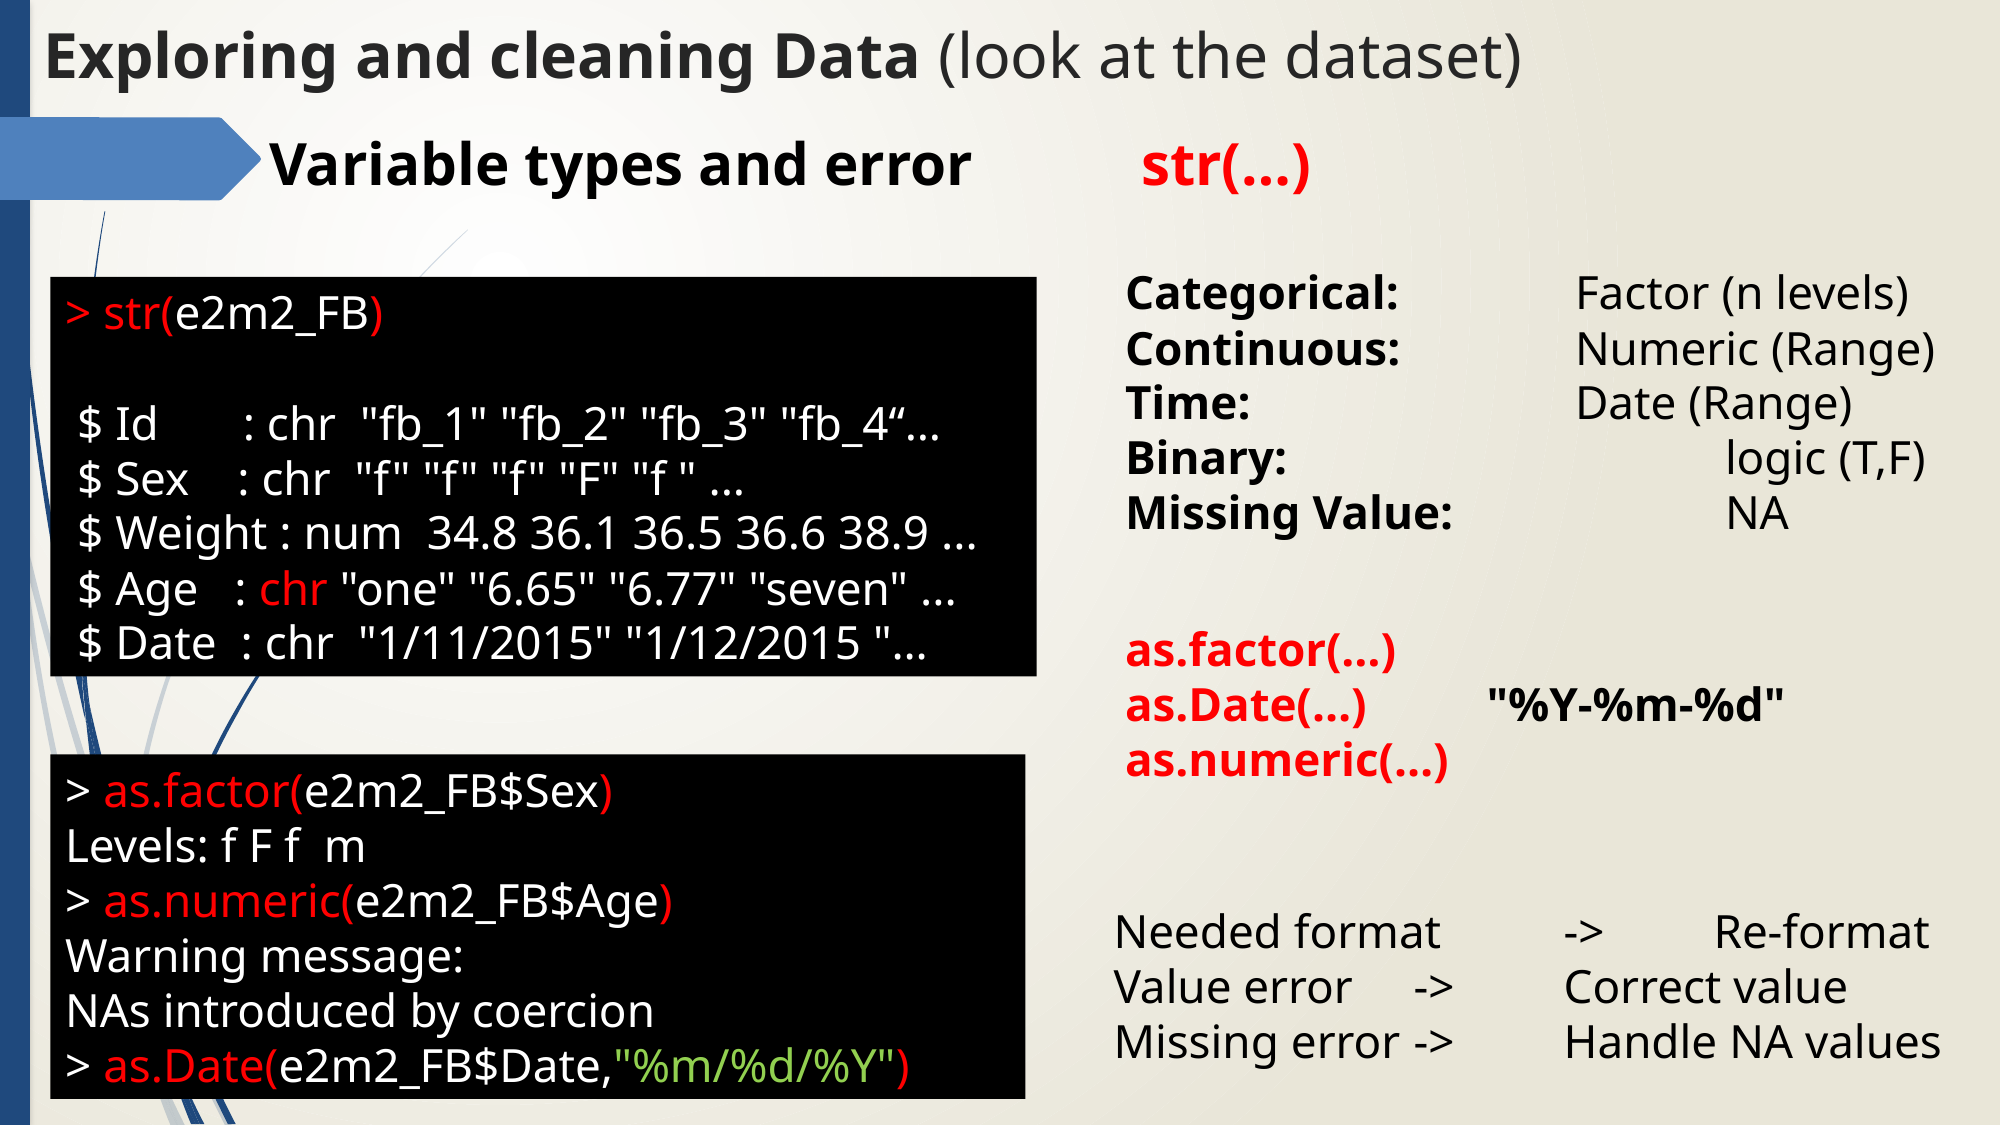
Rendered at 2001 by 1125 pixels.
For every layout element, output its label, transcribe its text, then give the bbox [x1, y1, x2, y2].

text_box as.factor(…) as.Date(…) "%Y-%m-%d" as.numeric(…) [1110, 613, 1867, 794]
text_box Exploring and cleaning Data (look at the dataset) [28, 8, 1569, 108]
text_box > as.factor(e2m2_FB$Sex) Levels: f F f m > as.numeric(e2m2_FB$Age) Warning message: NAs introduced by coercion > as.Date(e2m2_FB$Date,"%m/%d/%Y") [50, 754, 1026, 1099]
text_box > str(e2m2_FB) $ Id : chr "fb_1" "fb_2" "fb_3" "fb_4“… $ Sex : chr "f" "f" "f" "F" "f " ... $ Weight : num 34.8 36.1 36.5 36.6 38.9 ... $ Age : chr "one" "6.65" "6.77" "seven" ... $ Date : chr "1/11/2015" "1/12/2015 "… [50, 276, 1037, 677]
text_box Needed format -> Re-format Value error -> Correct value Missing error -> Handle NA values [1098, 895, 1985, 1075]
text_box Categorical: Factor (n levels) Continuous: Numeric (Range) Time: Date (Range) Binary: logic (T,F) Missing Value: NA [1110, 256, 1985, 547]
text_box Variable types and error str(…) [254, 119, 1374, 205]
